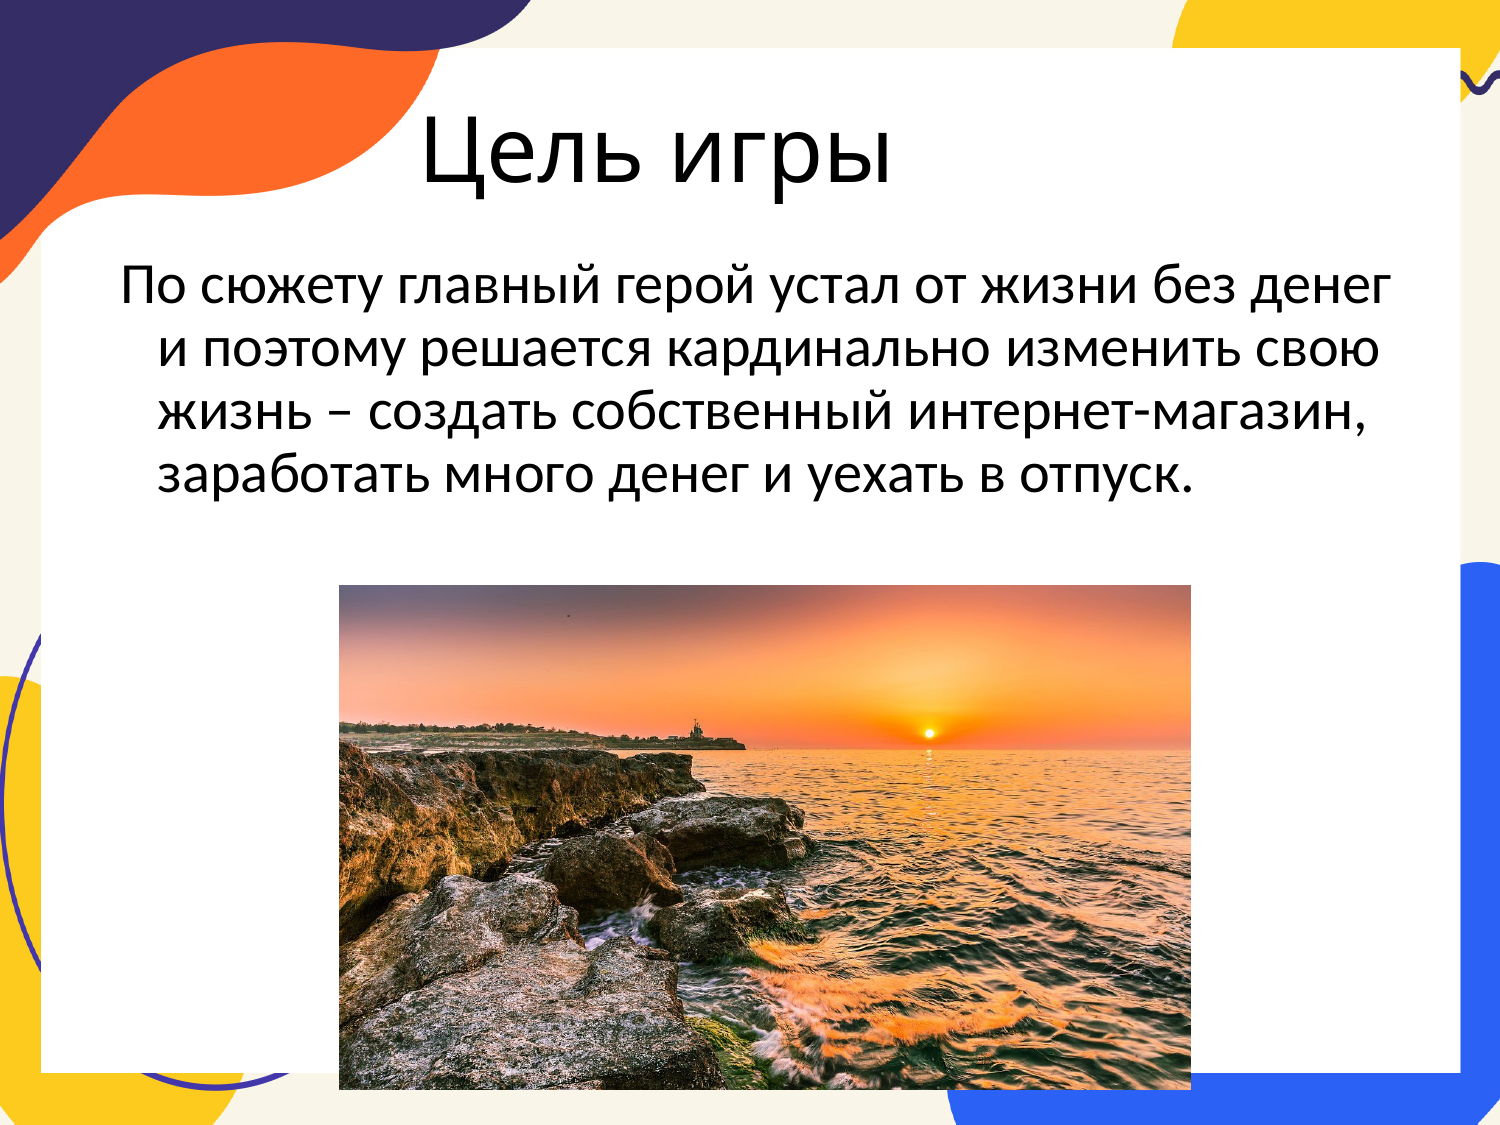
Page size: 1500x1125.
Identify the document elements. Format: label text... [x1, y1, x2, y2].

picture [0, 0, 1500, 1125]
title Цель игры [103, 59, 1397, 247]
list По сюжету главный герой устал от жизни без денег и поэтому решается кардинально изменить свою жизнь – создать собственный интернет-магазин, заработать много денег и уехать в отпуск. [105, 246, 1432, 960]
